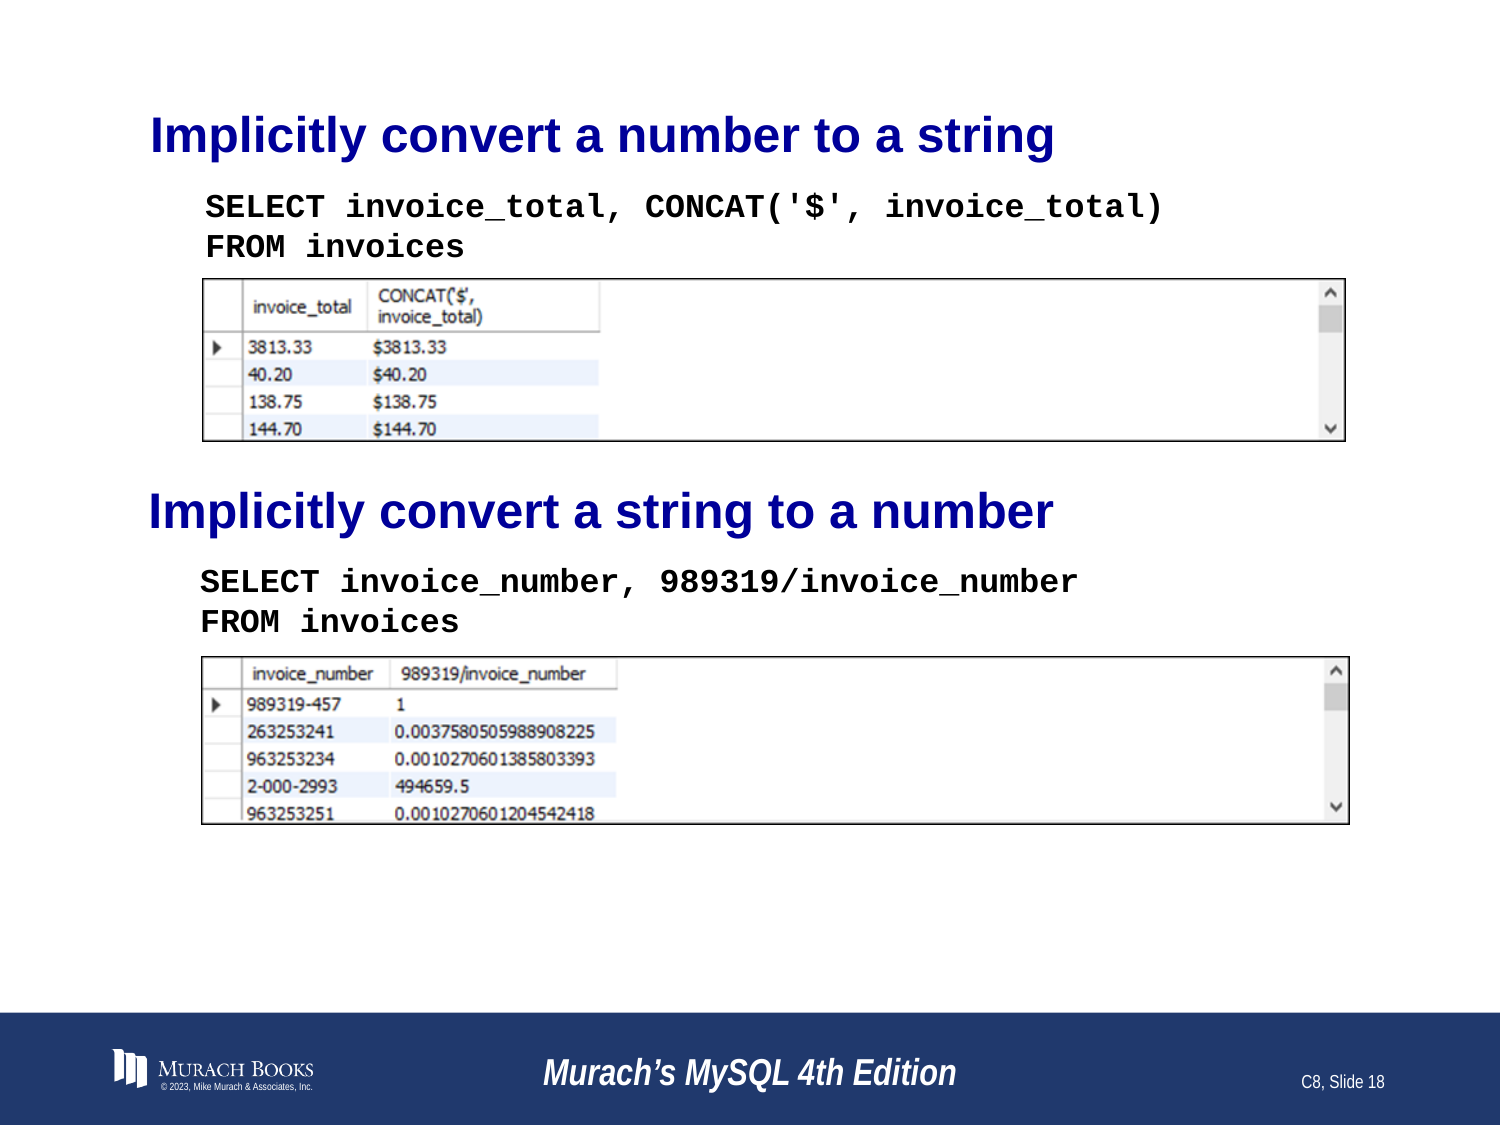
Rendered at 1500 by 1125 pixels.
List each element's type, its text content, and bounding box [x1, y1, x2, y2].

list Implicitly convert a string to a number [133, 470, 1346, 546]
title Implicitly convert a number to a string [150, 102, 1350, 163]
list SELECT invoice_total, CONCAT('$', invoice_total) FROM invoices [133, 177, 1346, 279]
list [200, 656, 1351, 826]
list SELECT invoice_number, 989319/invoice_number FROM invoices [128, 552, 1341, 654]
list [202, 278, 1346, 443]
slide_number Murach’s MySQL 4th Edition [463, 1025, 1050, 1100]
slide_number C8, Slide 18 [1087, 1025, 1400, 1100]
footer © 2023, Mike Murach & Associates, Inc. [12, 1025, 463, 1100]
